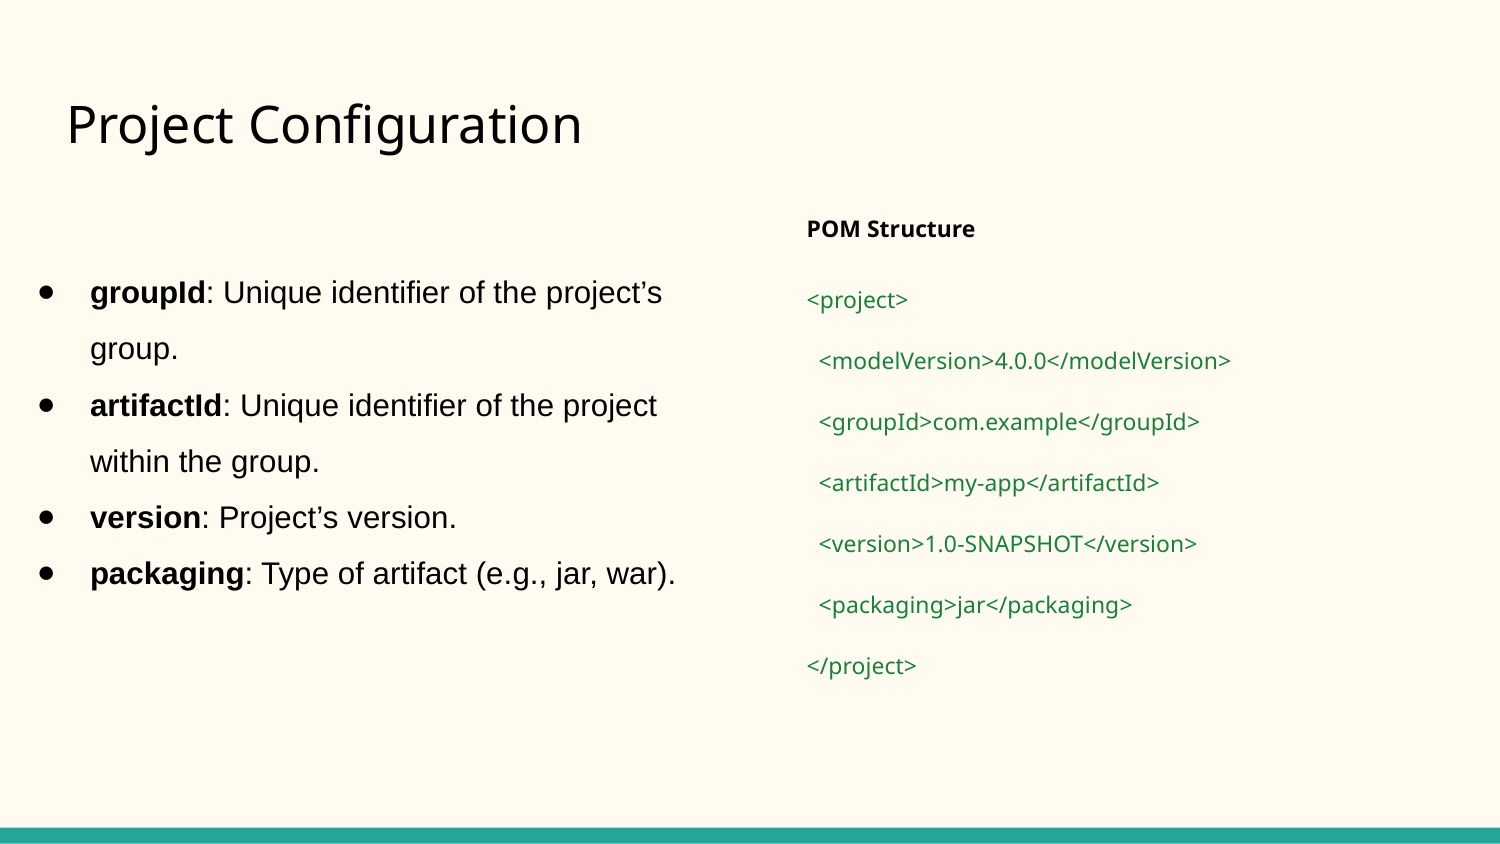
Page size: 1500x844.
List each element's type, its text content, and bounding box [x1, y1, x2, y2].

title Project Configuration [51, 72, 1449, 174]
text_box groupId: Unique identifier of the project’s group. artifactId: Unique identifier of the project within the group. version: Project’s version. packaging: Type of artifact (e.g., jar, war). [0, 238, 750, 651]
list POM Structure <project> <modelVersion>4.0.0</modelVersion> <groupId>com.example</groupId> <artifactId>my-app</artifactId> <version>1.0-SNAPSHOT</version> <packaging>jar</packaging> </project> [791, 192, 1422, 754]
